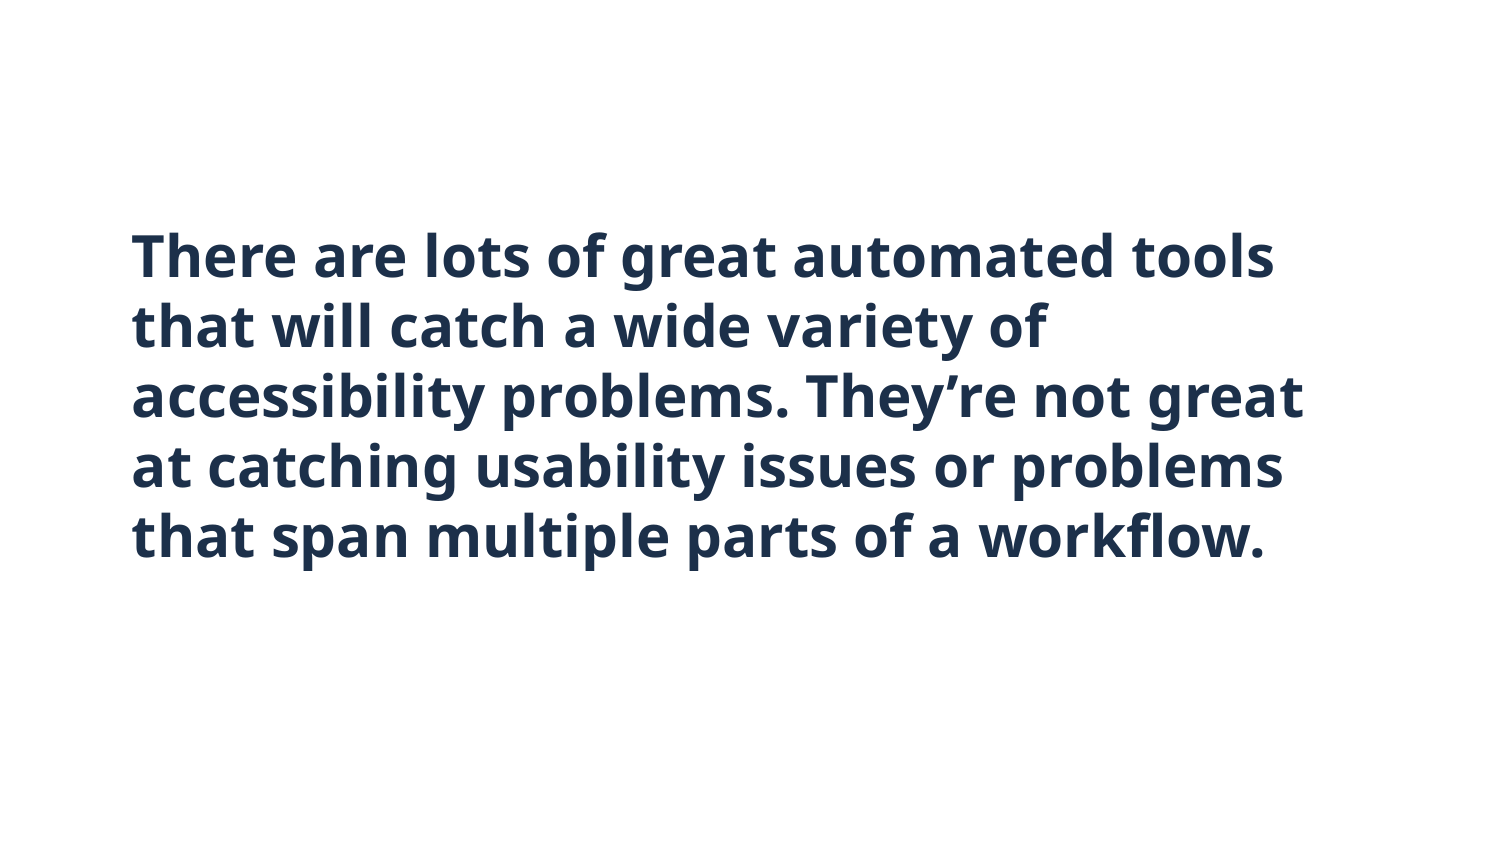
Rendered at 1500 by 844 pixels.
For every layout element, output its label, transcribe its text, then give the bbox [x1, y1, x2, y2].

title There are lots of great automated tools that will catch a wide variety of accessibility problems. They’re not great at catching usability issues or problems that span multiple parts of a workflow. [116, 87, 1379, 701]
